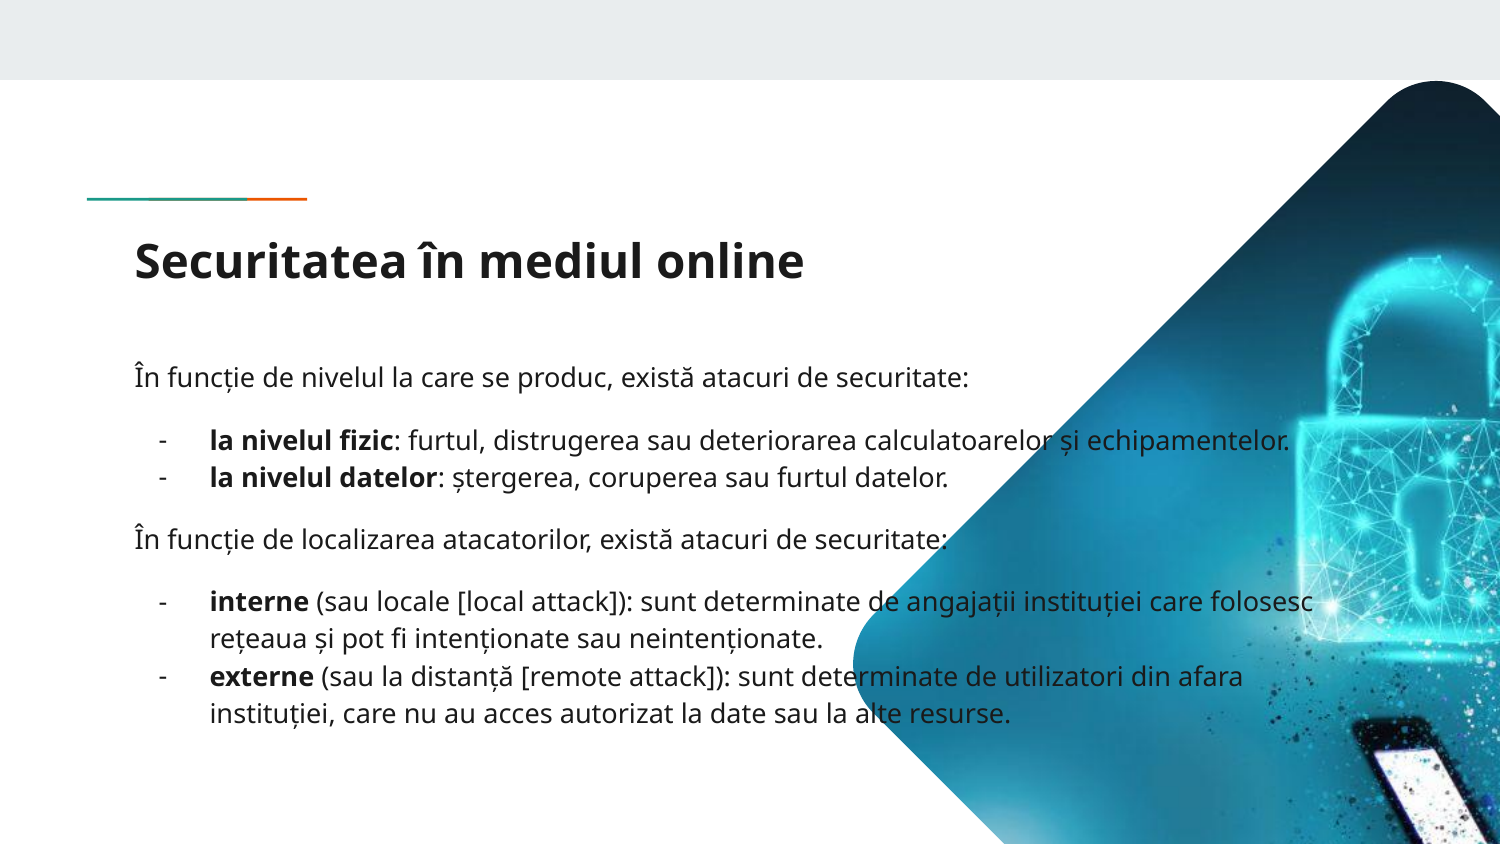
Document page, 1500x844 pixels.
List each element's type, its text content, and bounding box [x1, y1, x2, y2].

title Securitatea în mediul online [119, 216, 847, 305]
list În funcție de nivelul la care se produc, există atacuri de securitate: la nivelul fizic: furtul, distrugerea sau deteriorarea calculatoarelor și echipamentelor. la nivelul datelor: ștergerea, coruperea sau furtul datelor. În funcție de localizarea atacatorilor, există atacuri de securitate: interne (sau locale [local attack]): sunt determinate de angajații instituției care folosesc rețeaua și pot fi intenționate sau neintenționate. externe (sau la distanță [remote attack]): sunt determinate de utilizatori din afara instituției, care nu au acces autorizat la date sau la alte resurse. [119, 341, 847, 796]
picture [852, 80, 1500, 844]
